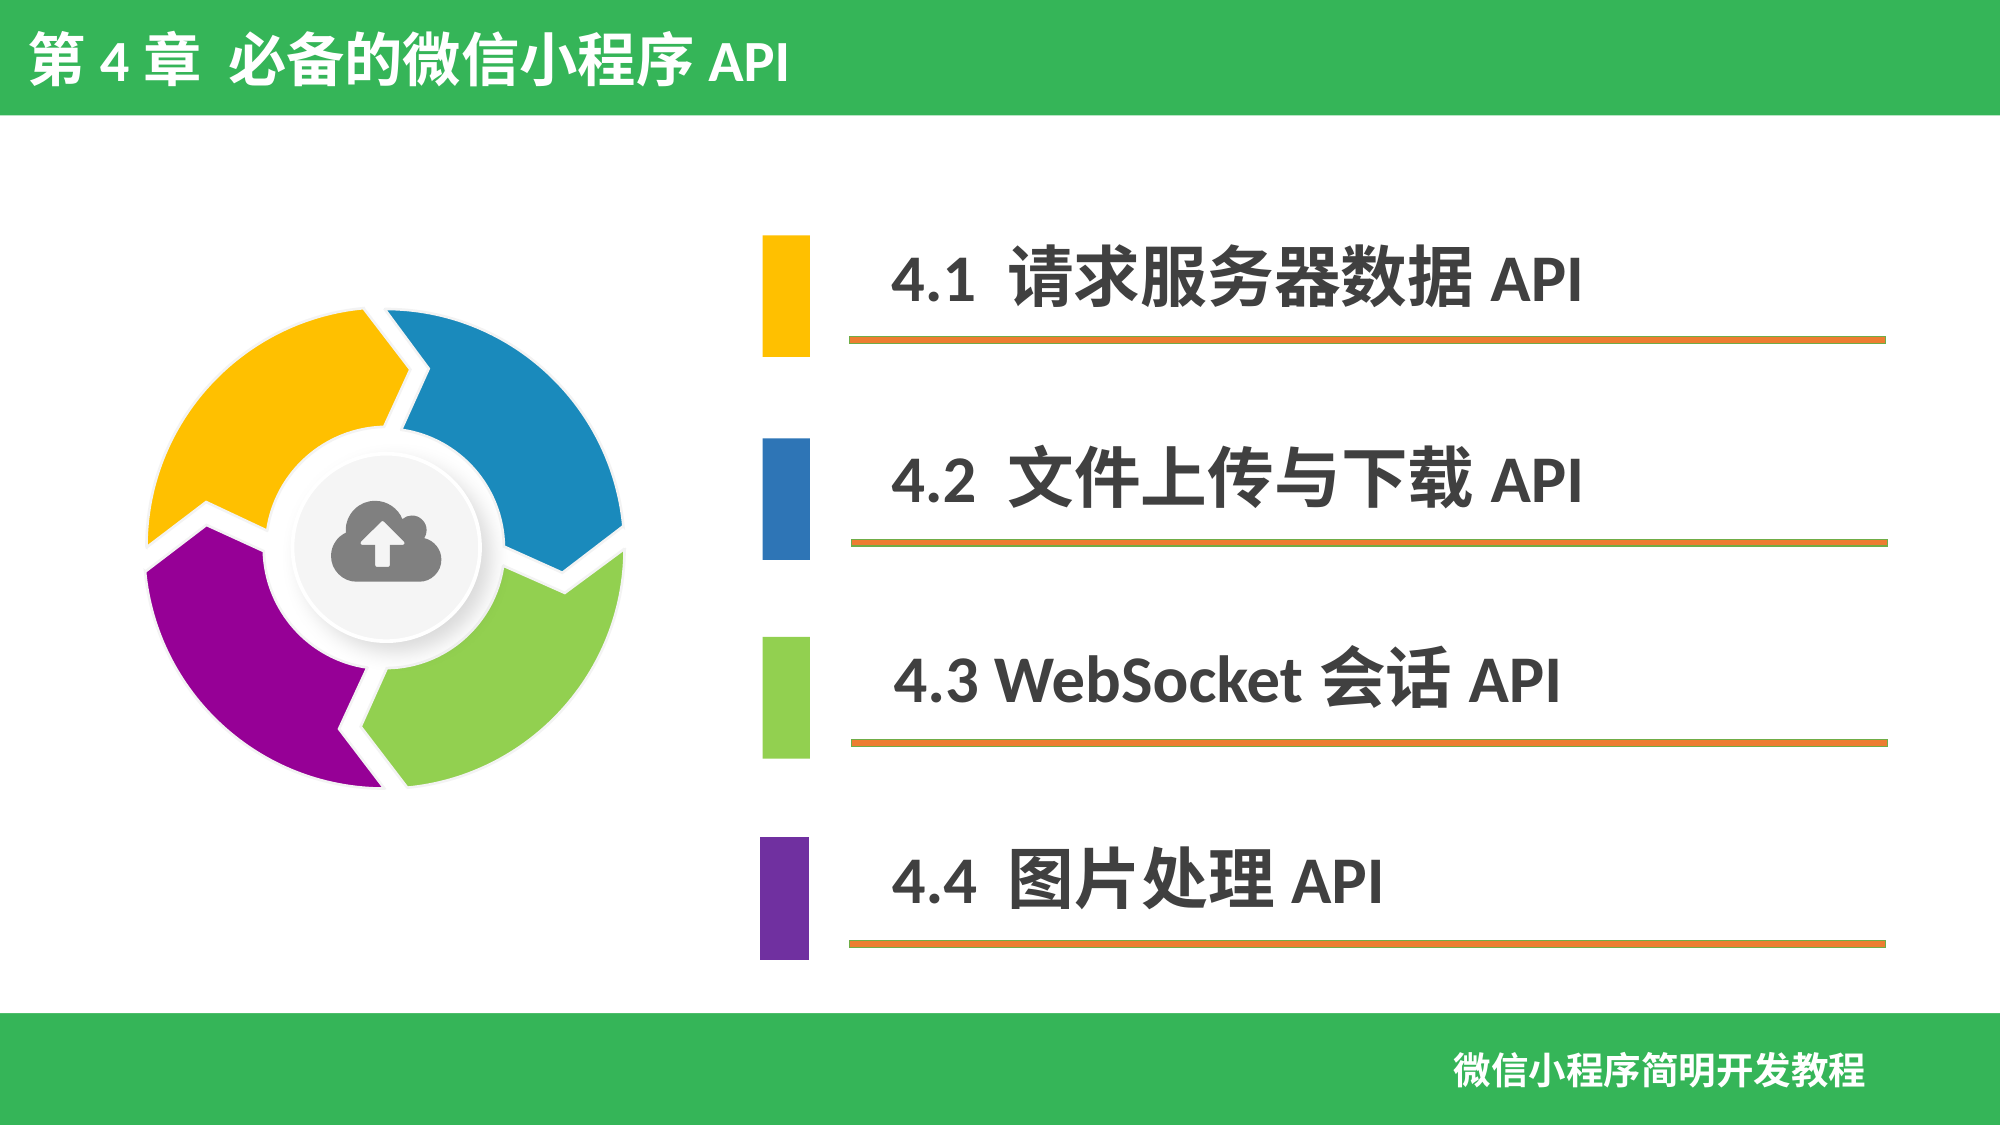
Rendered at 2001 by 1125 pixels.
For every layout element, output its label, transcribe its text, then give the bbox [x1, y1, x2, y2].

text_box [145, 308, 625, 789]
text_box [762, 437, 811, 561]
text_box [762, 234, 811, 358]
text_box 4.4 图片处理API [877, 841, 1965, 913]
text_box 4.2 文件上传与下载API [876, 440, 1823, 511]
text_box 4.3 WebSocket会话API [878, 640, 1941, 712]
text_box [849, 336, 1886, 344]
text_box 4.1 请求服务器数据API [876, 239, 1871, 311]
text_box [760, 837, 809, 960]
text_box 第4章 必备的微信小程序API [13, 16, 805, 101]
text_box [762, 636, 811, 760]
text_box 微信小程序简明开发教程 [1439, 1039, 1882, 1100]
text_box [851, 539, 1888, 547]
text_box [851, 739, 1888, 747]
text_box [849, 940, 1886, 948]
text_box [0, 114, 2000, 1014]
